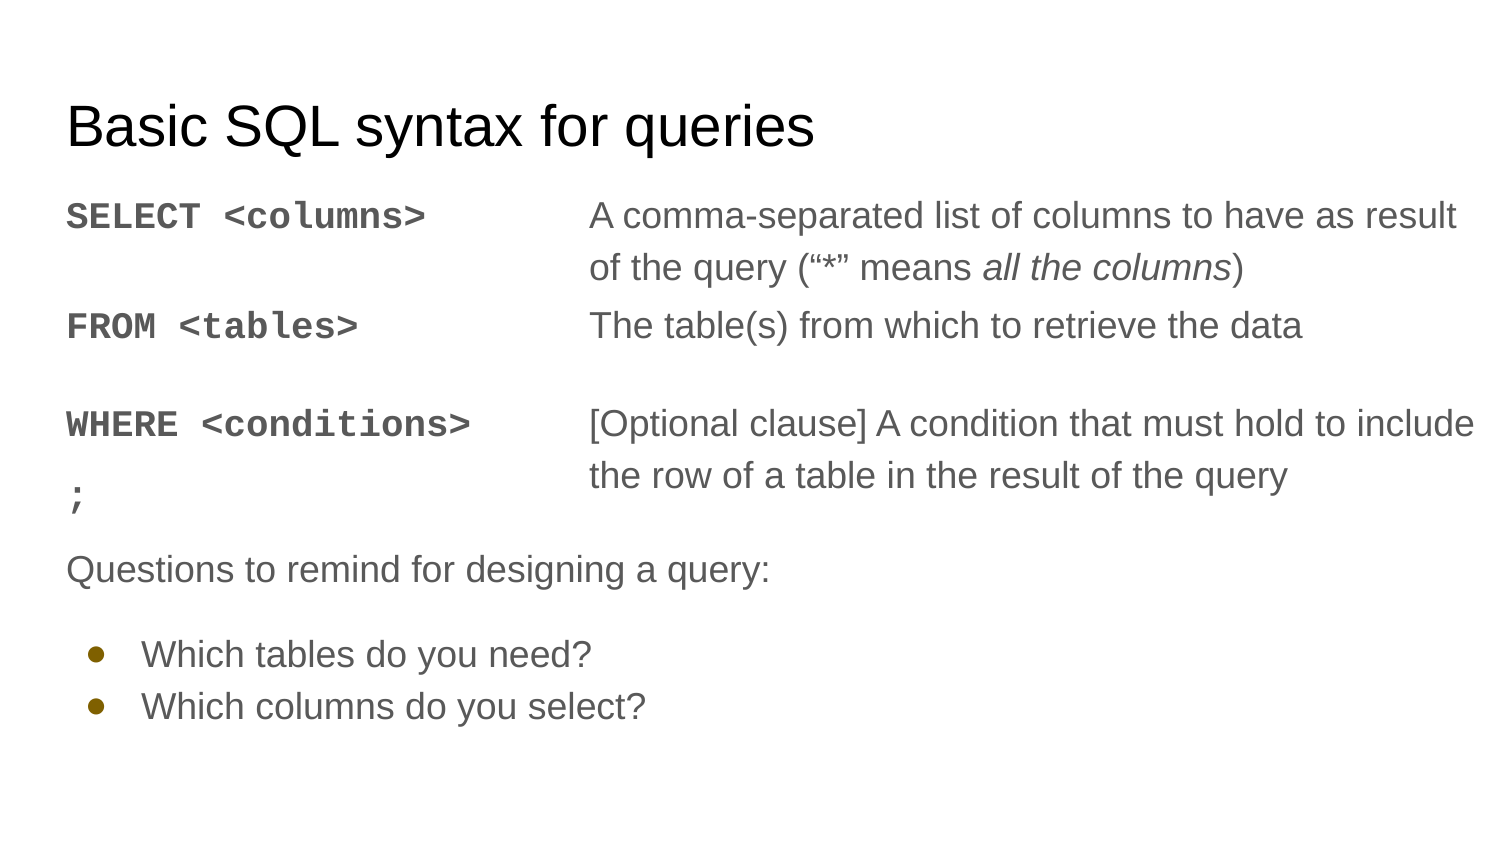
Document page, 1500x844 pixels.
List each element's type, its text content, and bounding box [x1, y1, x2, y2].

text_box ; [51, 447, 544, 530]
text_box A comma-separated list of columns to have as result of the query (“*” means all the columns) [574, 169, 1500, 279]
text_box The table(s) from which to retrieve the data [574, 279, 1500, 362]
text_box [Optional clause] A condition that must hold to include the row of a table in the result of the query [574, 377, 1500, 511]
text_box FROM <tables> [51, 279, 544, 362]
list Questions to remind for designing a query: Which tables do you need? Which columns do you select? [51, 523, 1449, 750]
text_box SELECT <columns> [51, 169, 544, 252]
text_box WHERE <conditions> [51, 377, 544, 447]
title Basic SQL syntax for queries [51, 72, 1449, 167]
